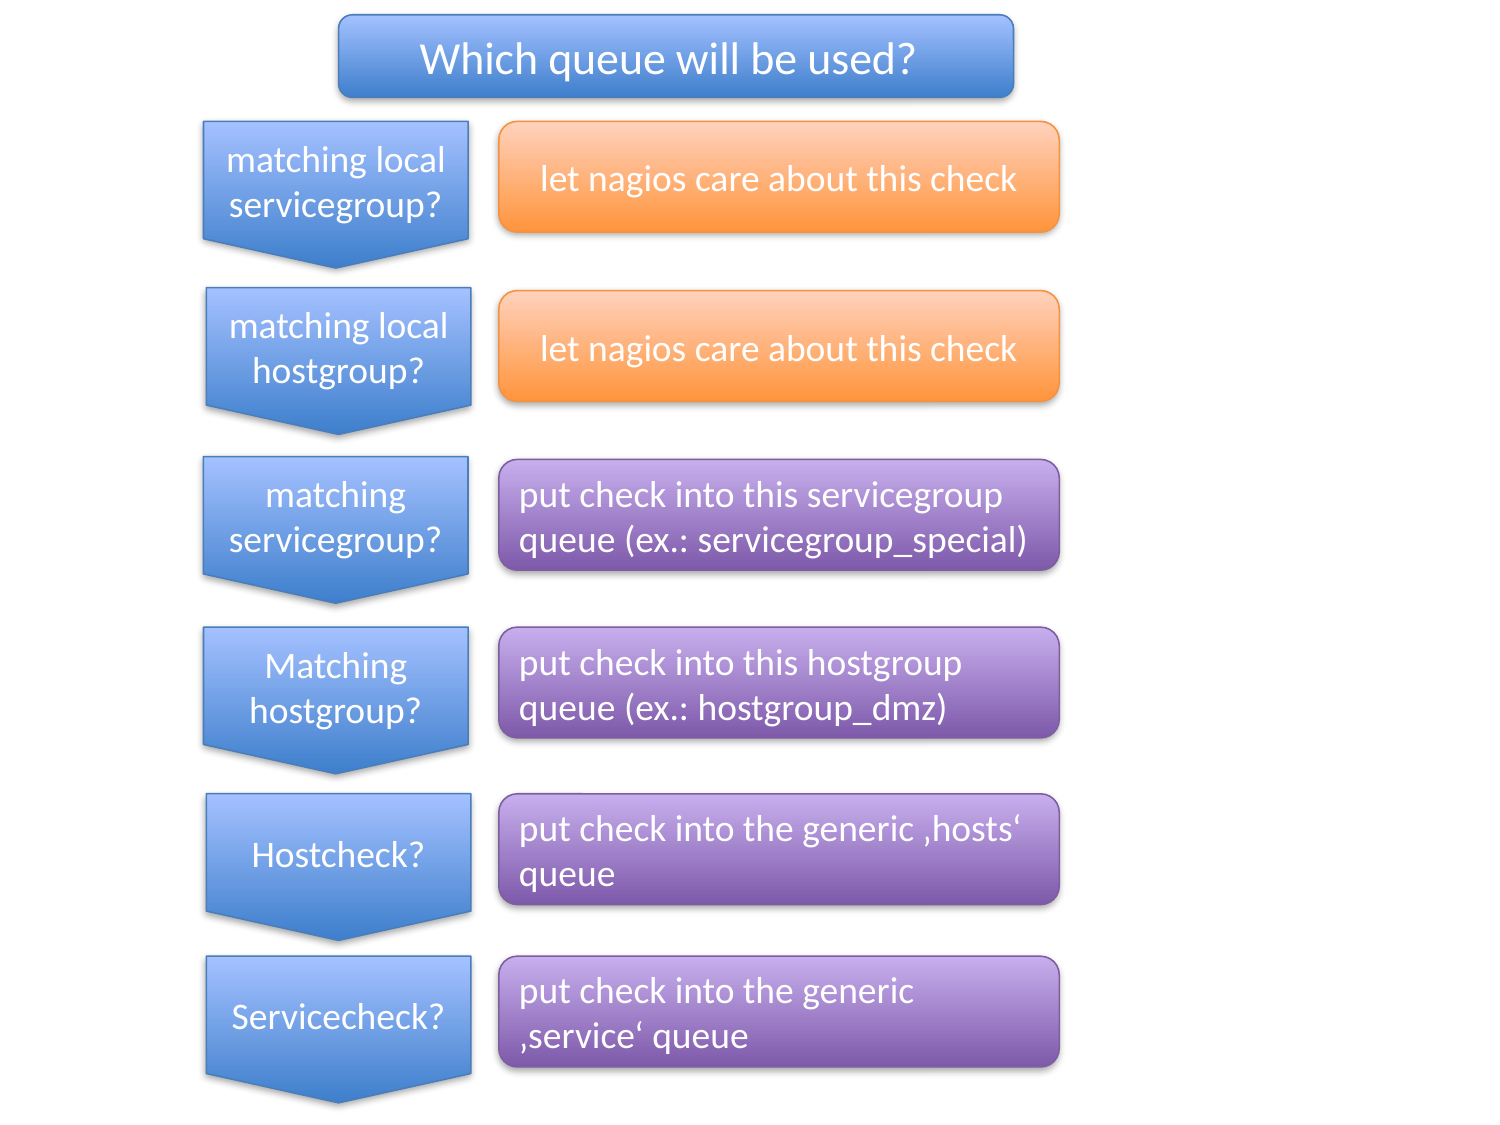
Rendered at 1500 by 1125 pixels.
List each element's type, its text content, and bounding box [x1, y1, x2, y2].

text_box Matching hostgroup? [202, 626, 469, 775]
text_box matching servicegroup? [202, 455, 469, 604]
text_box put check into this hostgroup queue (ex.: hostgroup_dmz) [498, 626, 1061, 739]
text_box matching local servicegroup? [202, 120, 469, 269]
text_box put check into the generic ‚hosts‘ queue [498, 792, 1061, 906]
text_box put check into this servicegroup queue (ex.: servicegroup_special) [498, 458, 1061, 571]
text_box Hostcheck? [205, 792, 472, 942]
text_box let nagios care about this check [498, 120, 1061, 233]
text_box let nagios care about this check [498, 289, 1061, 403]
text_box Servicecheck? [205, 955, 472, 1104]
text_box put check into the generic ‚service‘ queue [498, 955, 1061, 1068]
text_box matching local hostgroup? [205, 286, 472, 436]
text_box Which queue will be used? [337, 13, 1015, 99]
